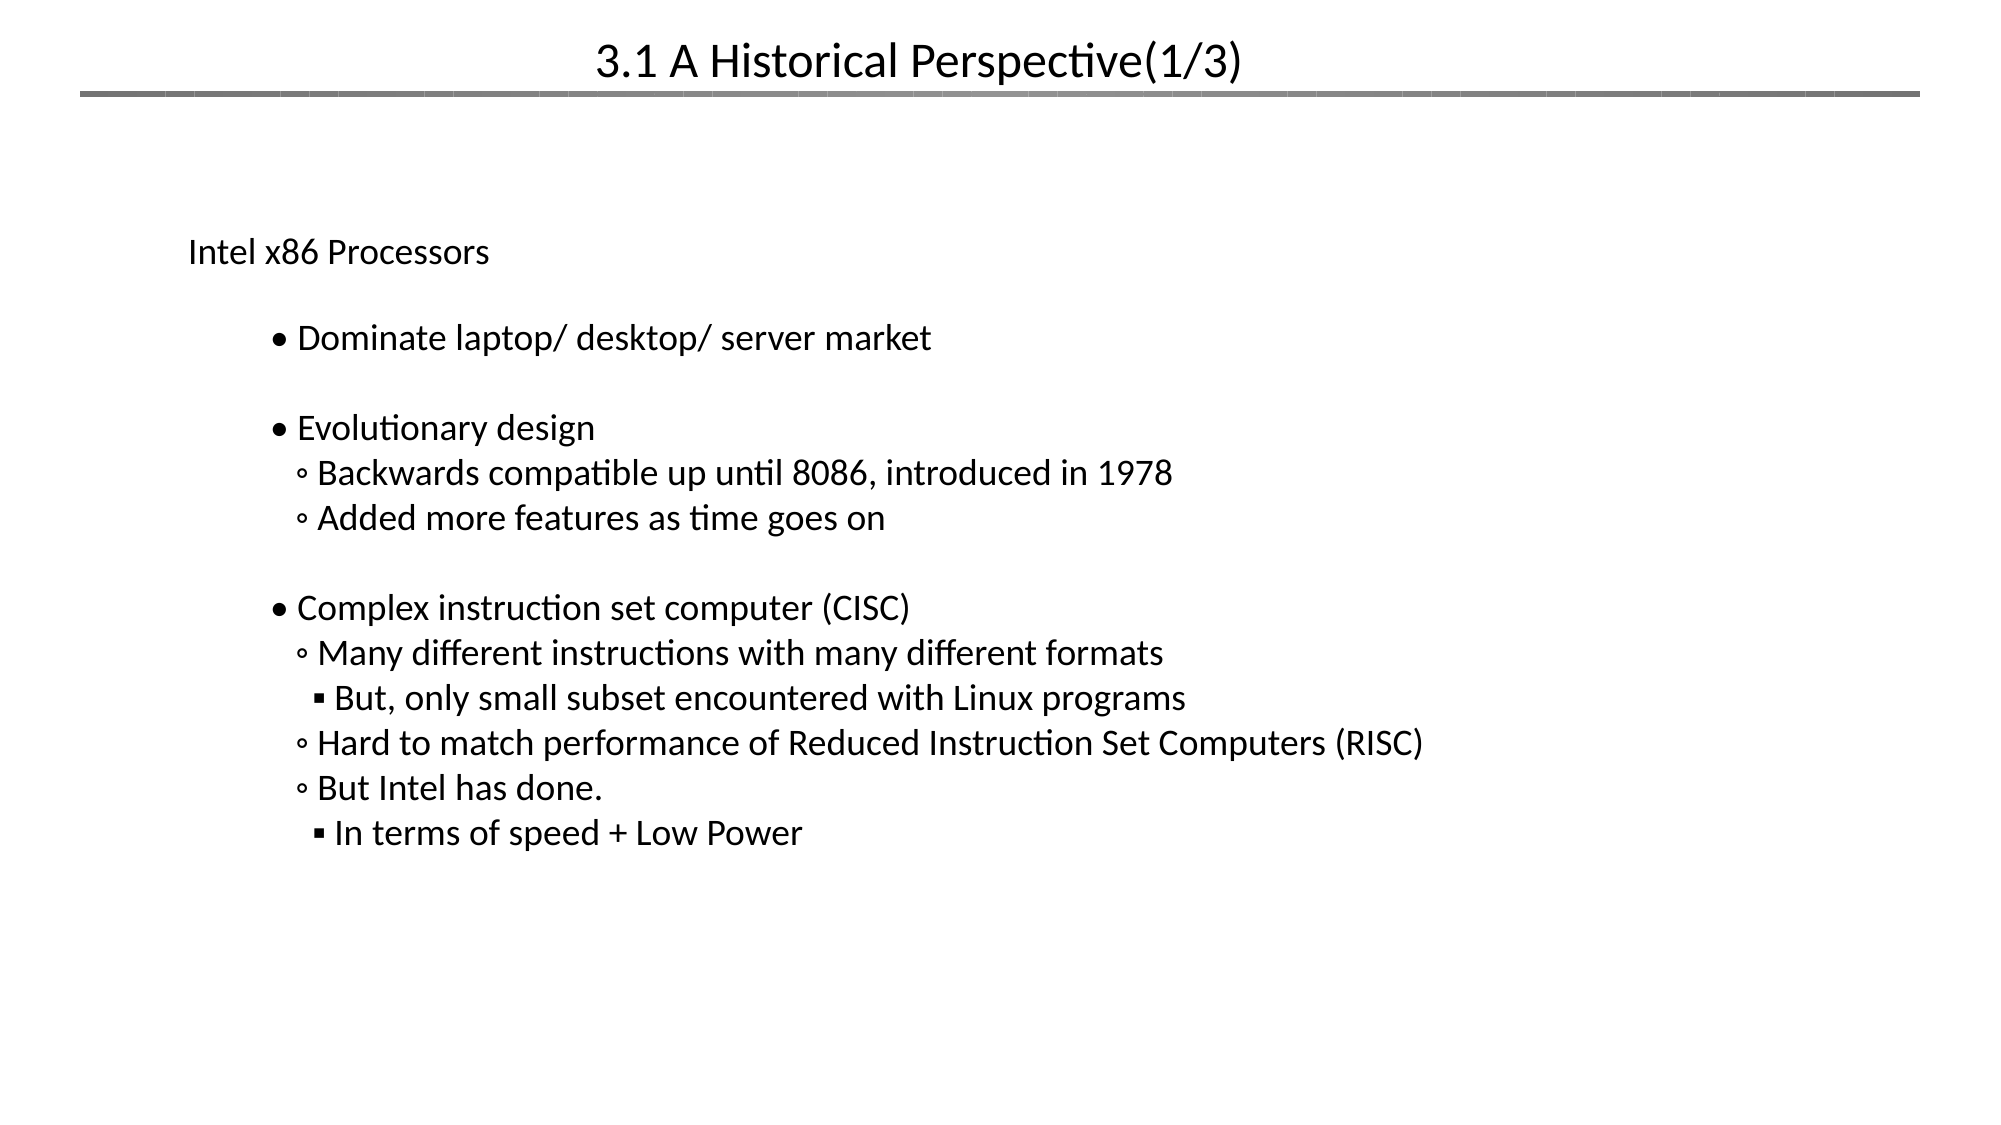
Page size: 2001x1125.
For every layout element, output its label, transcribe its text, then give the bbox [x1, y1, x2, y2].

text_box Intel x86 Processors [173, 219, 505, 279]
text_box • Dominate laptop/ desktop/ server market • Evolutionary design ◦ Backwards compatible up until 8086, introduced in 1978 ◦ Added more features as time goes on • Complex instruction set computer (CISC) ◦ Many different instructions with many different formats ▪ But, only small subset encountered with Linux programs ◦ Hard to match performance of Reduced Instruction Set Computers (RISC) ◦ But Intel has done. ▪ In terms of speed + Low Power [255, 306, 1477, 861]
text_box 3.1 ︎A Historical Perspective(1/3) [580, 20, 1420, 96]
text_box [78, 89, 1922, 99]
